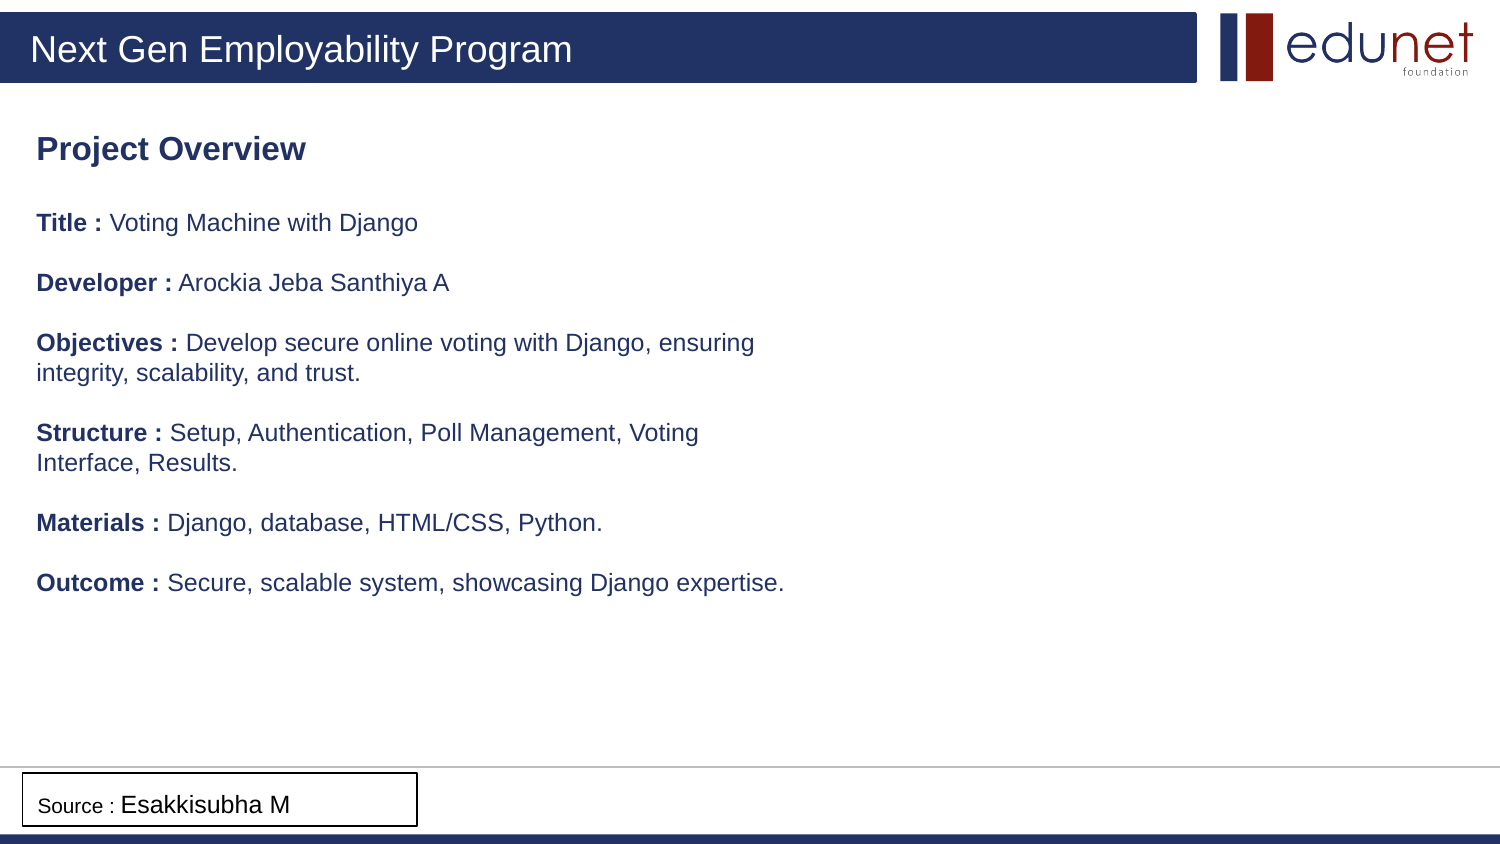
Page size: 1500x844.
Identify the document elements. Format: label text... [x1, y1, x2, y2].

text_box Source : Esakkisubha M [22, 776, 417, 826]
title Project Overview Title : Voting Machine with Django Developer : Arockia Jeba Santhiya A Objectives : Develop secure online voting with Django, ensuring integrity, scalability, and trust. Structure : Setup, Authentication, Poll Management, Voting Interface, Results. Materials : Django, database, HTML/CSS, Python. Outcome : Secure, scalable system, showcasing Django expertise. [21, 111, 807, 165]
picture [1279, 14, 1482, 83]
